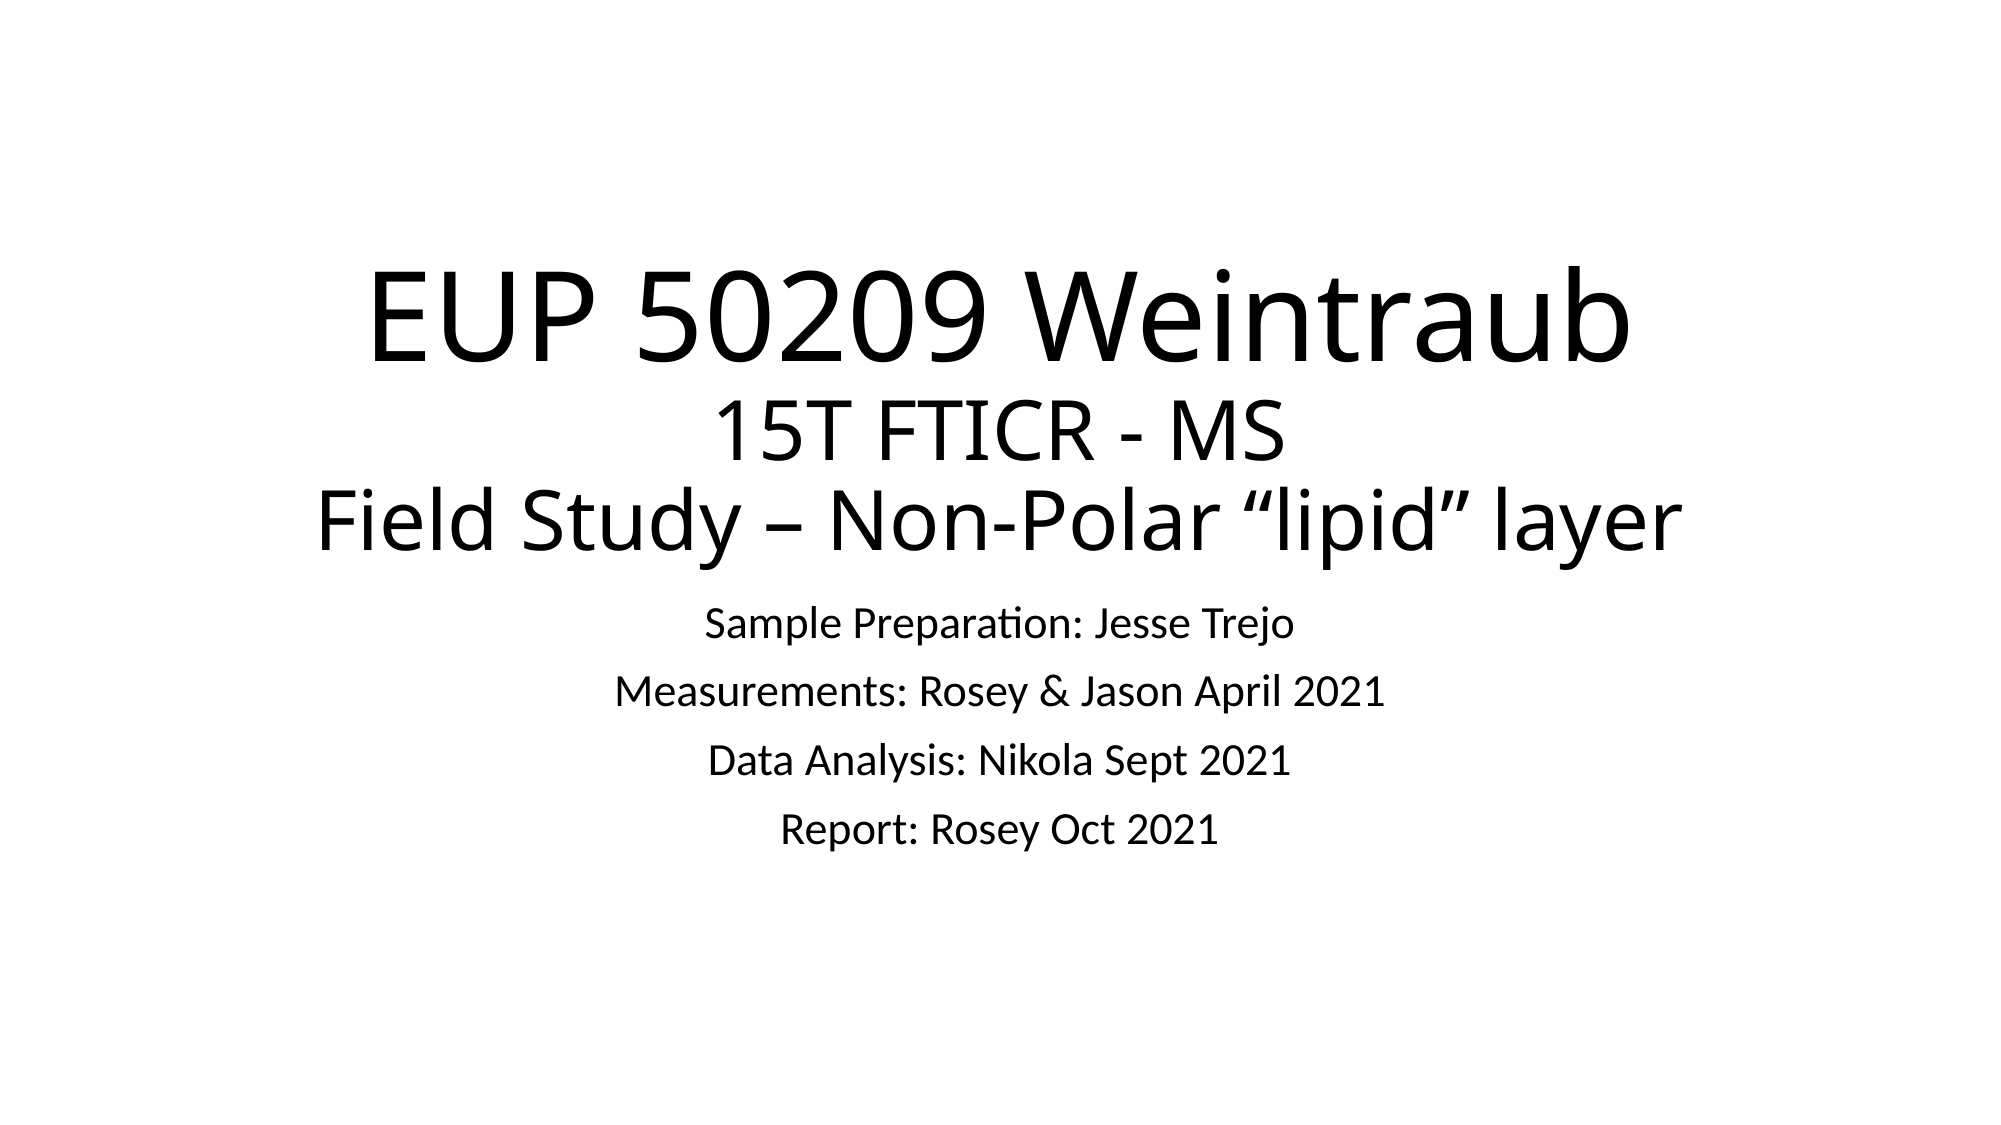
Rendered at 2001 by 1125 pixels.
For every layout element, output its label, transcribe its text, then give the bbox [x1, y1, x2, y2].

title EUP 50209 Weintraub 15T FTICR - MS Field Study – Non-Polar “lipid” layer [249, 184, 1750, 576]
subtitle Sample Preparation: Jesse Trejo Measurements: Rosey & Jason April 2021 Data Analysis: Nikola Sept 2021 Report: Rosey Oct 2021 [249, 590, 1750, 863]
